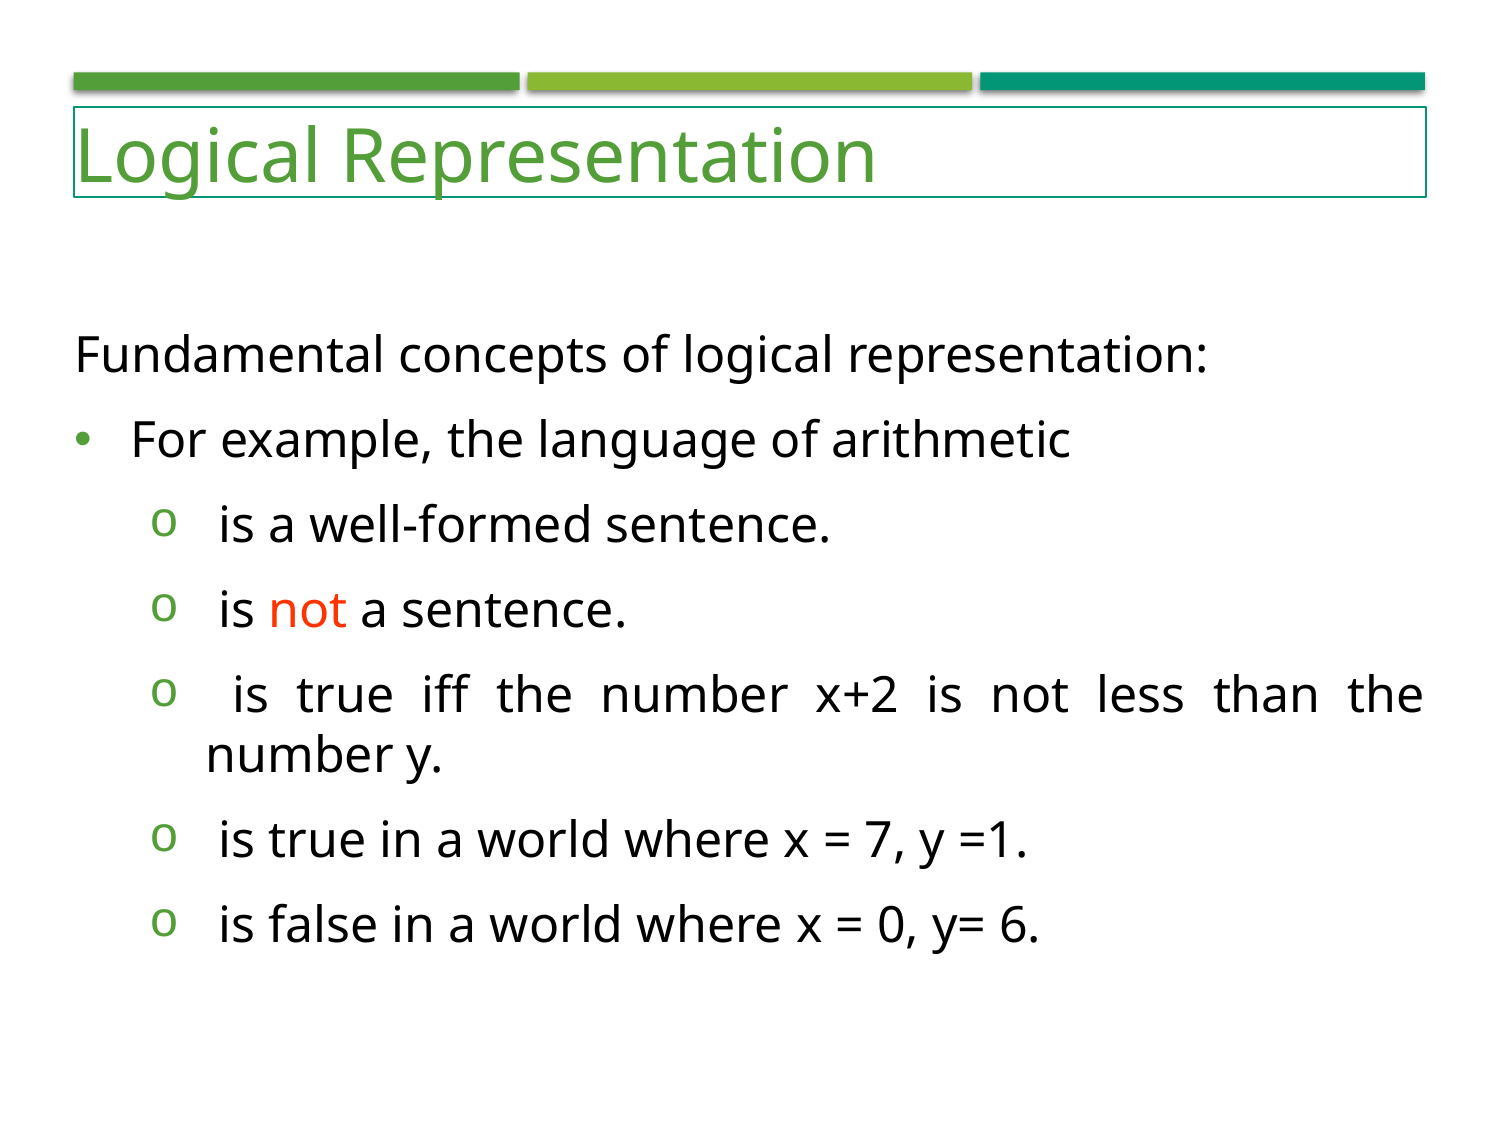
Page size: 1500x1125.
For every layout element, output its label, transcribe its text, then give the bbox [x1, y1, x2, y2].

text_box Logical Representation [74, 106, 1426, 198]
